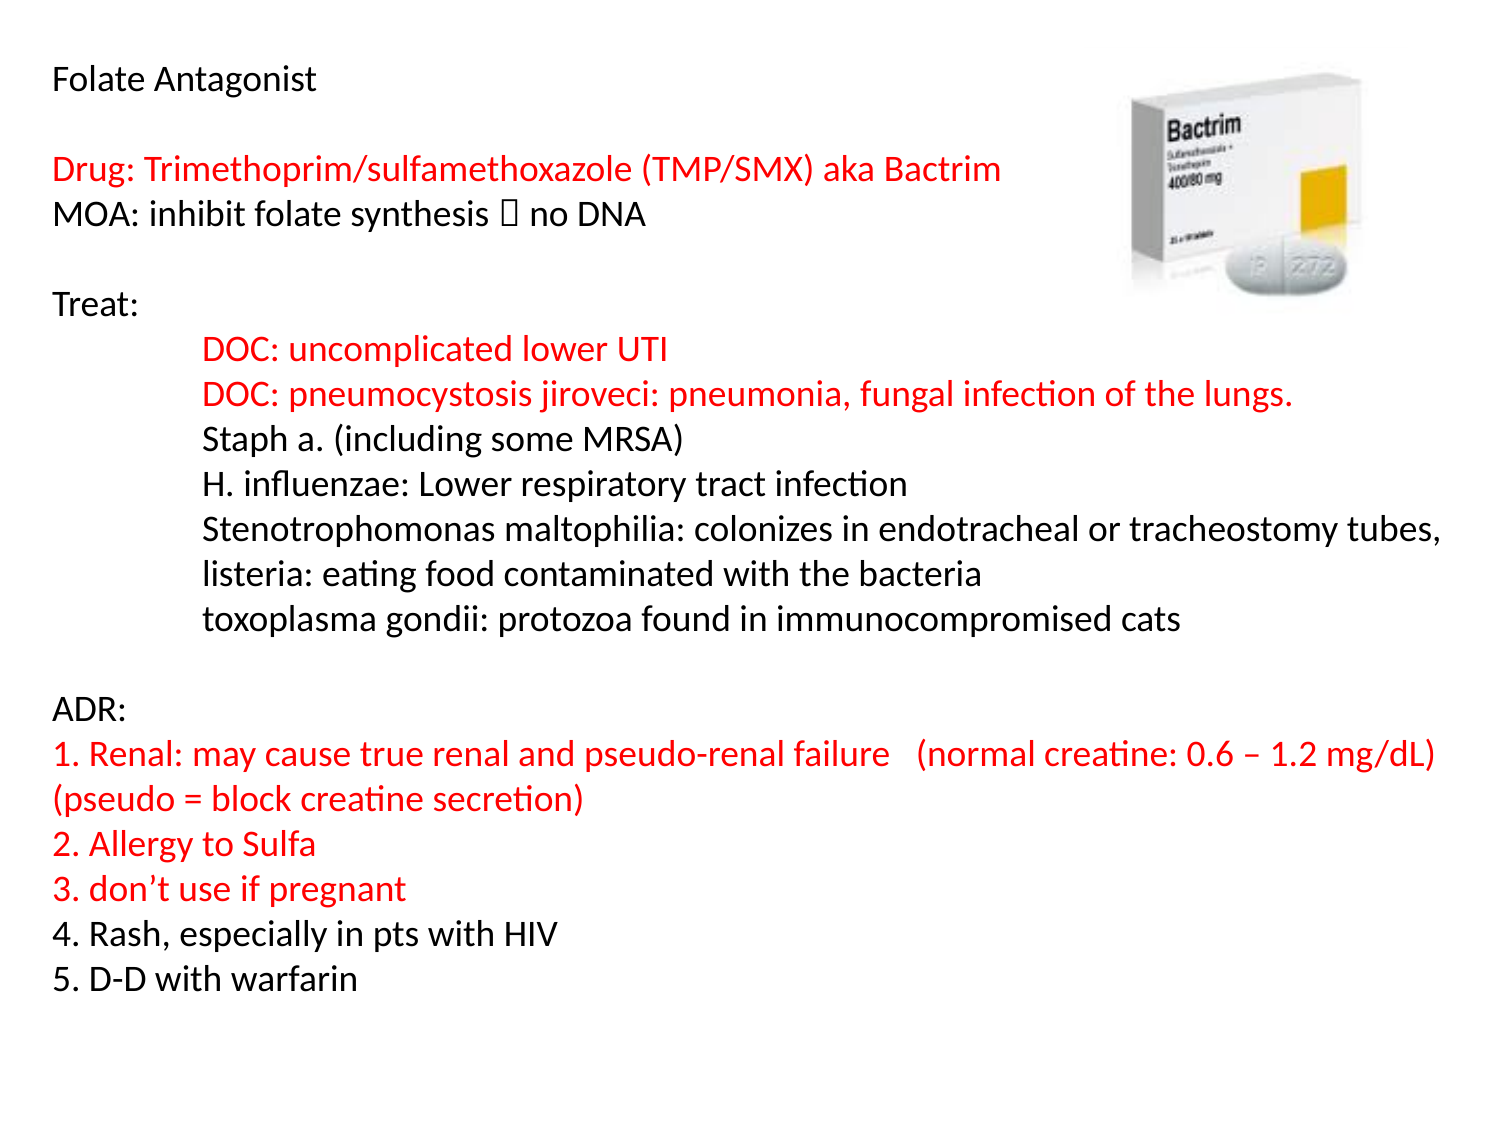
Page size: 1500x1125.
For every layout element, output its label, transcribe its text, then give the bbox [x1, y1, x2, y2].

text_box Folate Antagonist Drug: Trimethoprim/sulfamethoxazole (TMP/SMX) aka Bactrim MOA: inhibit folate synthesis  no DNA Treat: DOC: uncomplicated lower UTI DOC: pneumocystosis jiroveci: pneumonia, fungal infection of the lungs. Staph a. (including some MRSA) H. influenzae: Lower respiratory tract infection Stenotrophomonas maltophilia: colonizes in endotracheal or tracheostomy tubes, listeria: eating food contaminated with the bacteria toxoplasma gondii: protozoa found in immunocompromised cats ADR: 1. Renal: may cause true renal and pseudo-renal failure (normal creatine: 0.6 – 1.2 mg/dL) (pseudo = block creatine secretion) 2. Allergy to Sulfa 3. don’t use if pregnant 4. Rash, especially in pts with HIV 5. D-D with warfarin [37, 46, 1474, 1007]
picture [1084, 46, 1408, 352]
